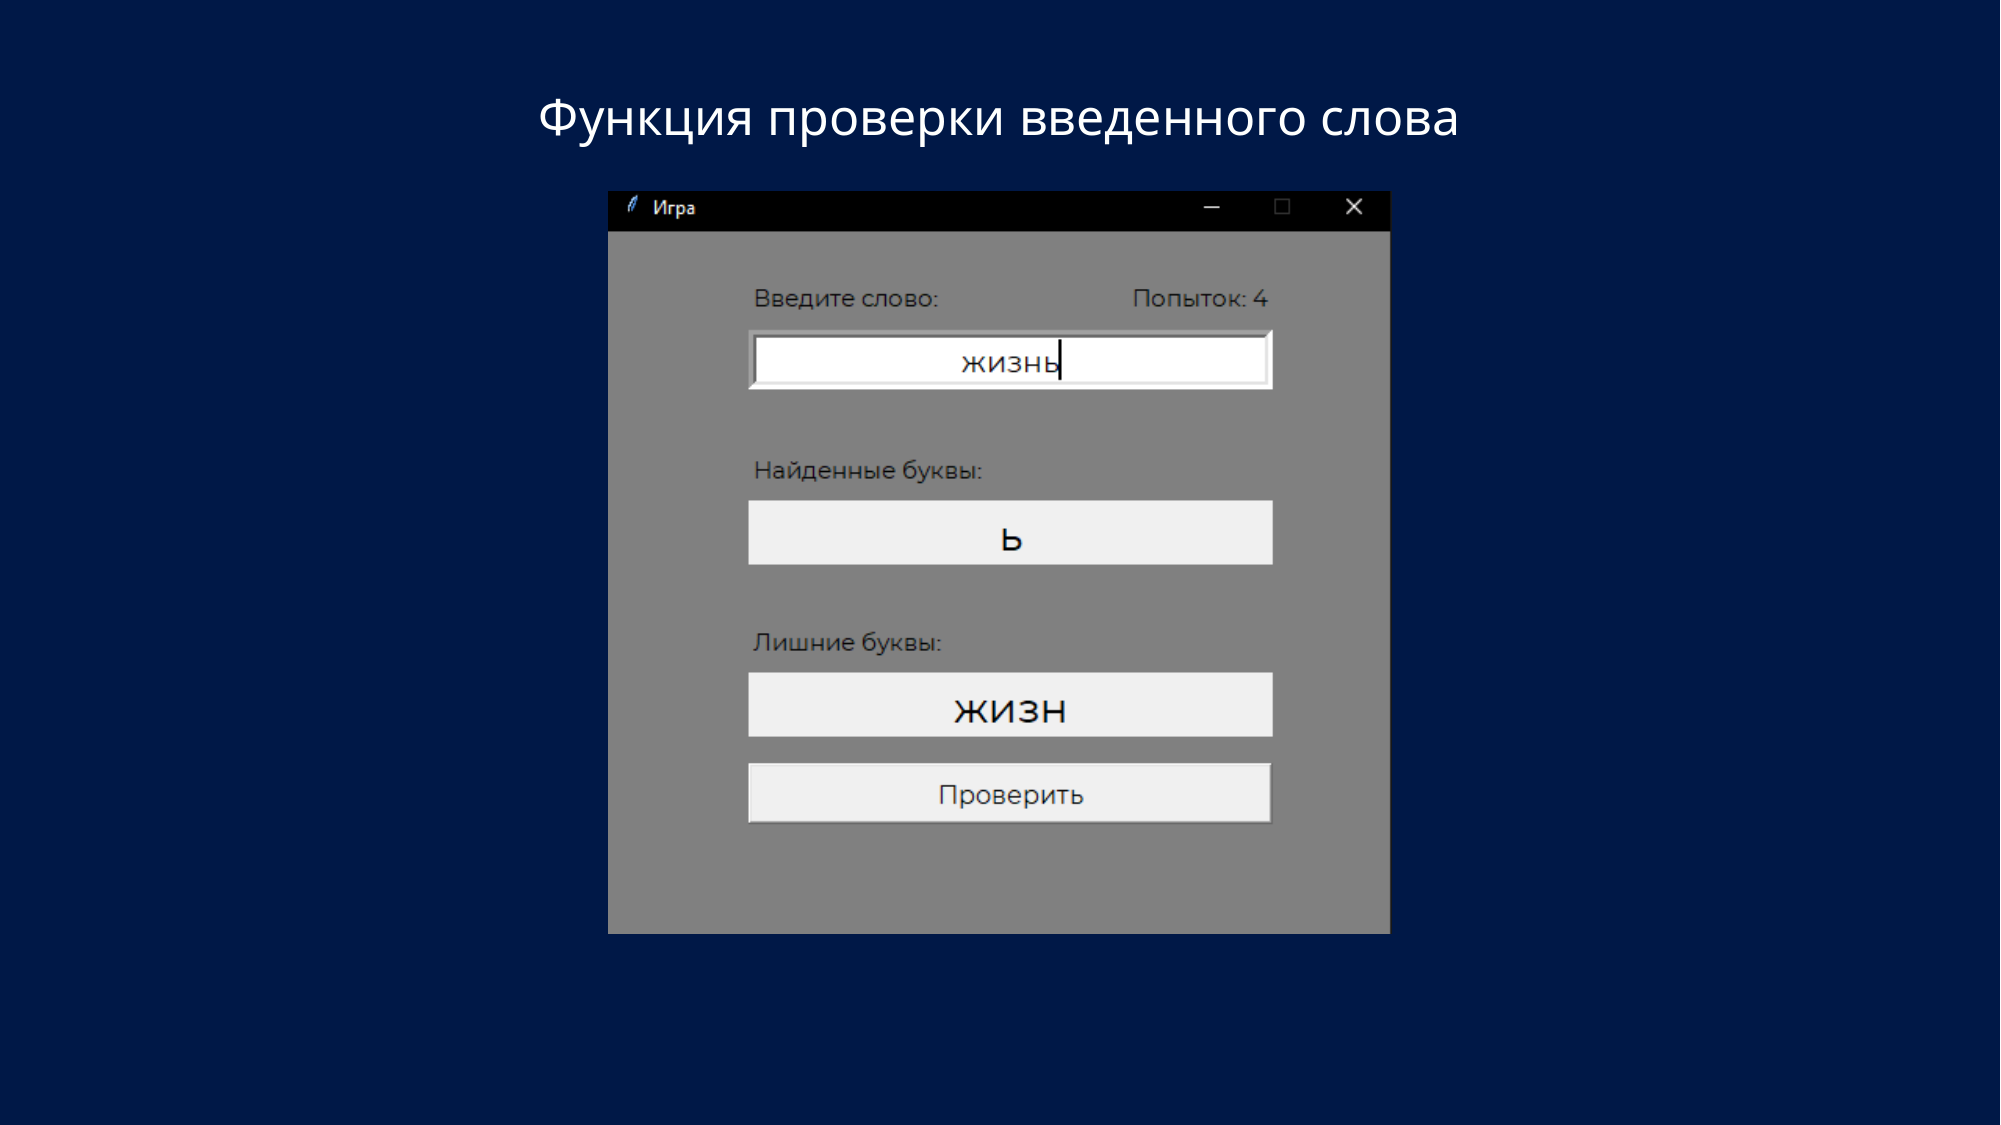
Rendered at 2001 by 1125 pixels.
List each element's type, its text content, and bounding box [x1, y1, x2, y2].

picture [608, 191, 1392, 934]
text_box Функция проверки введенного слова [524, 78, 1476, 154]
